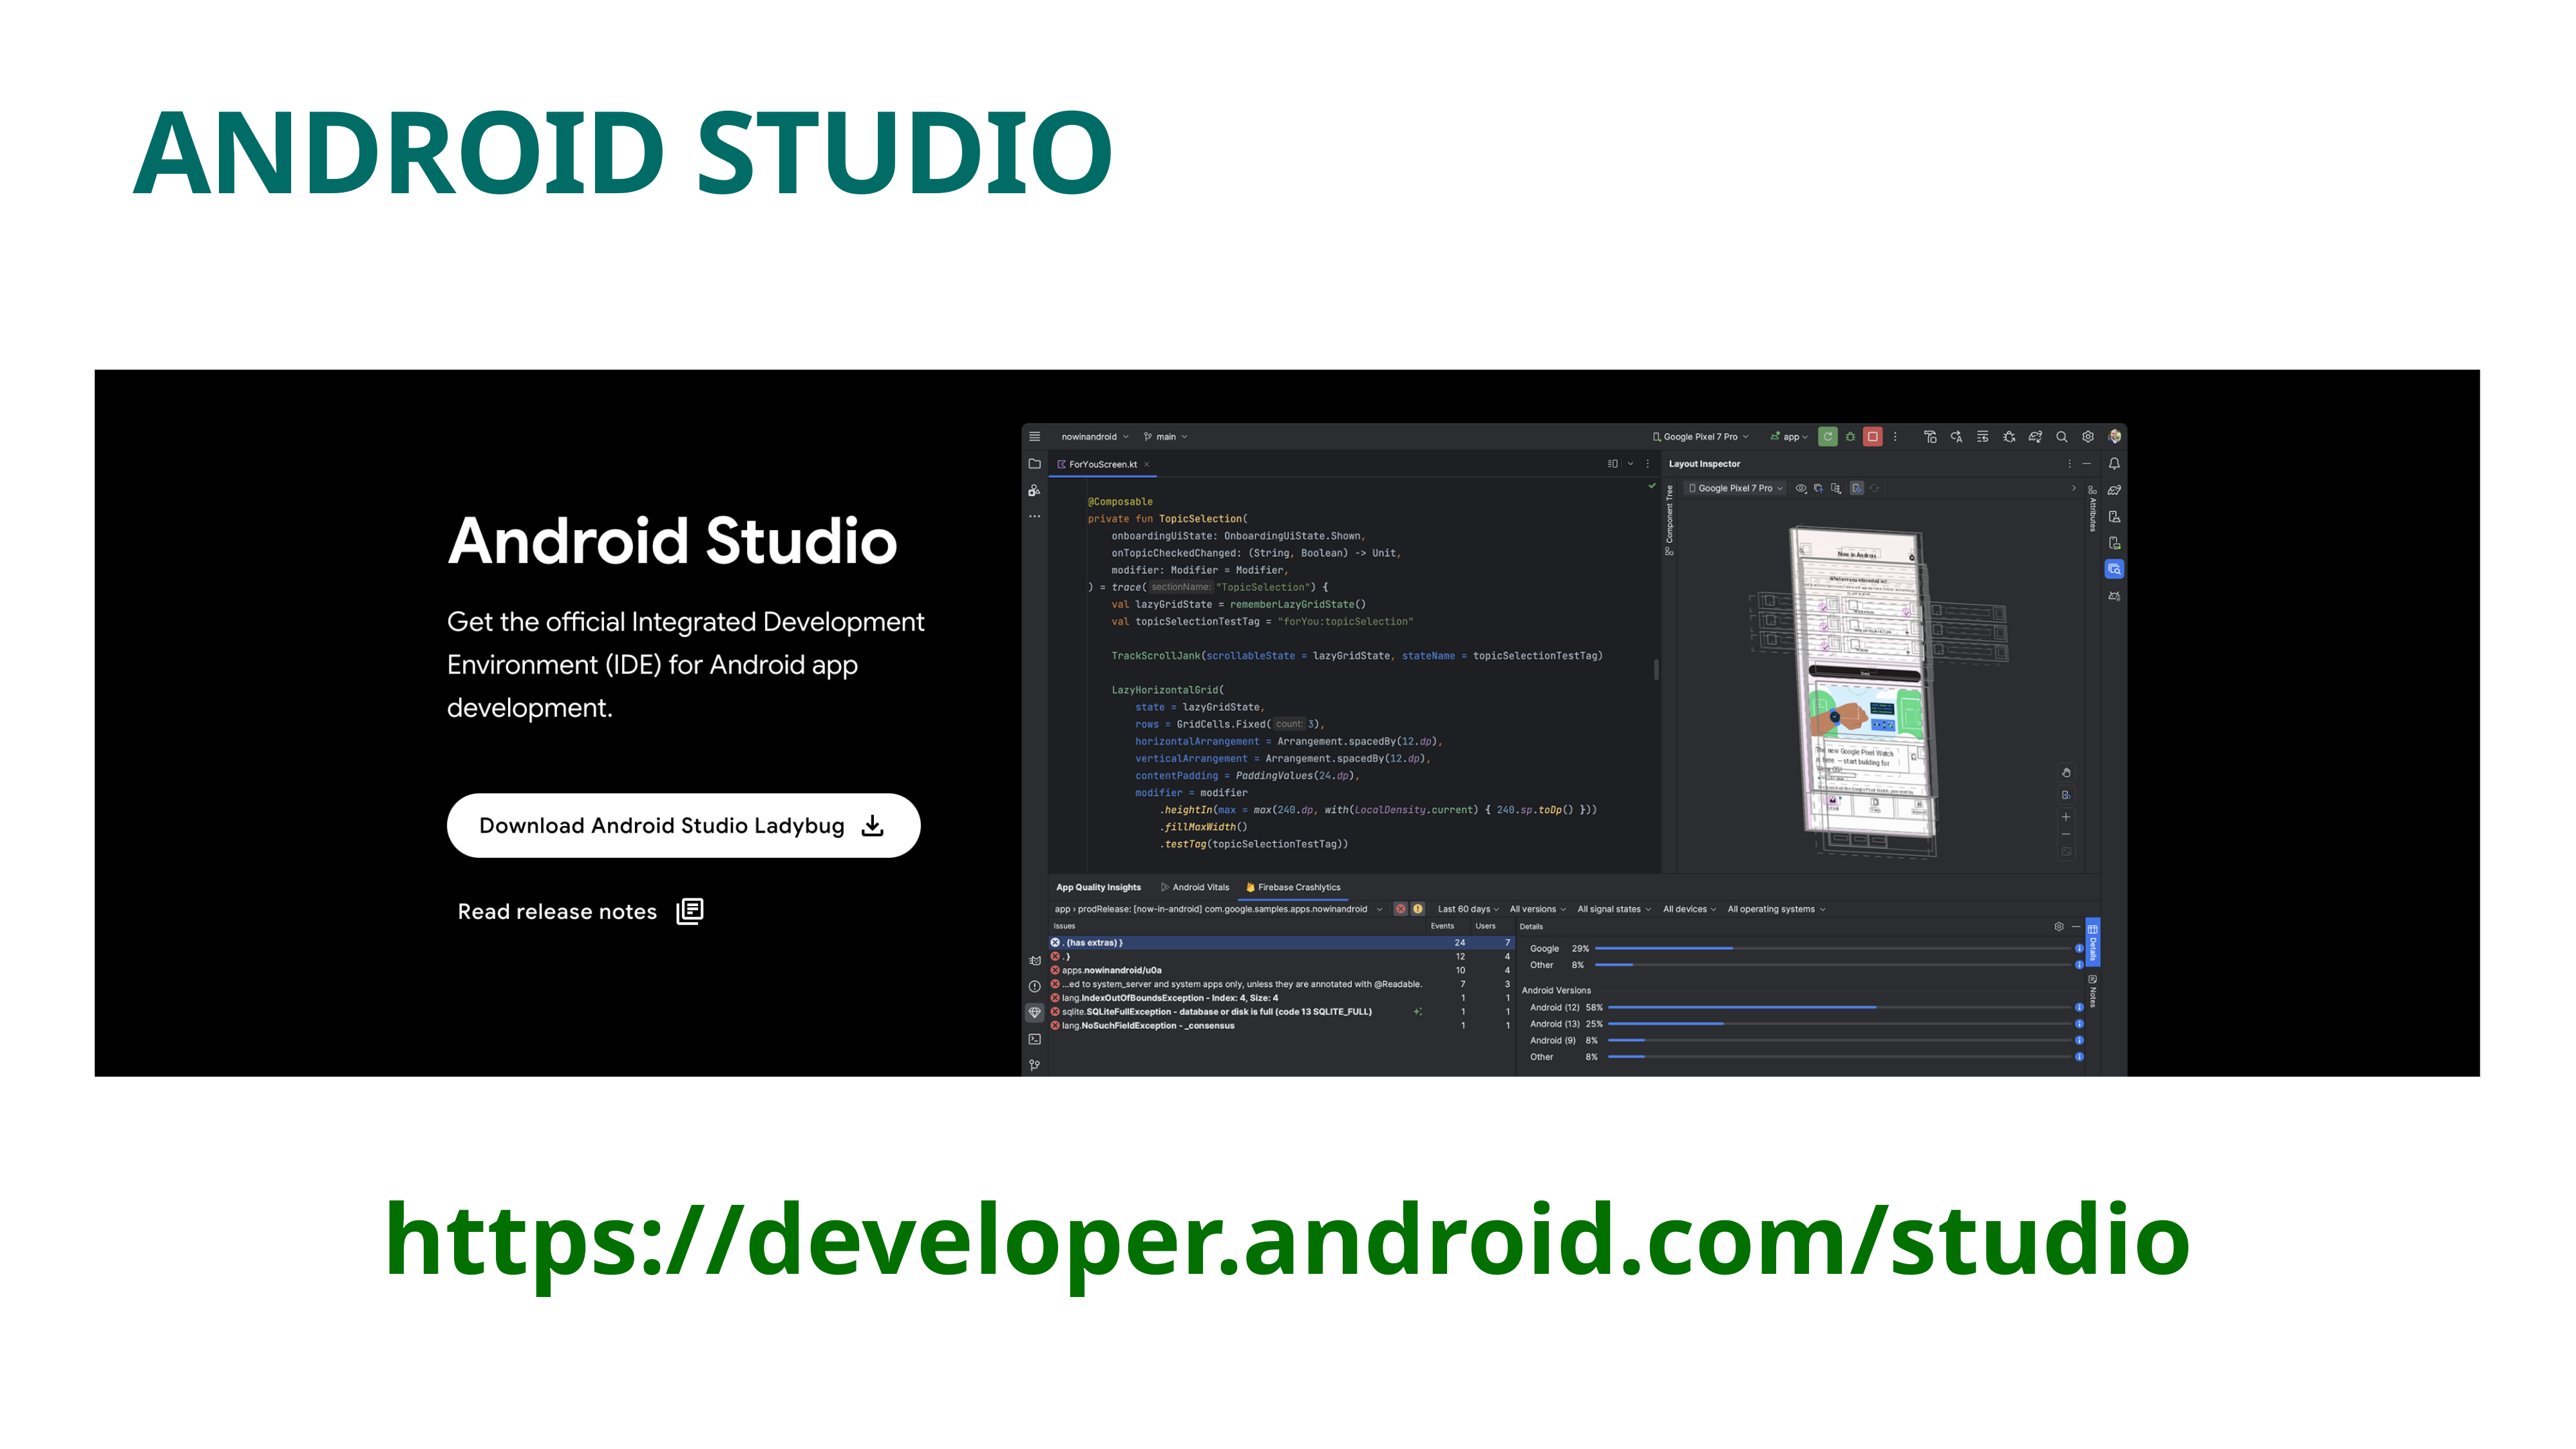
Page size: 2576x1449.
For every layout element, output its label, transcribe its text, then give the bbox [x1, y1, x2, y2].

text_box https://developer.android.com/studio [94, 1172, 2482, 1300]
picture [95, 370, 2481, 1079]
title ANDROID STUDIO [127, 100, 2449, 252]
